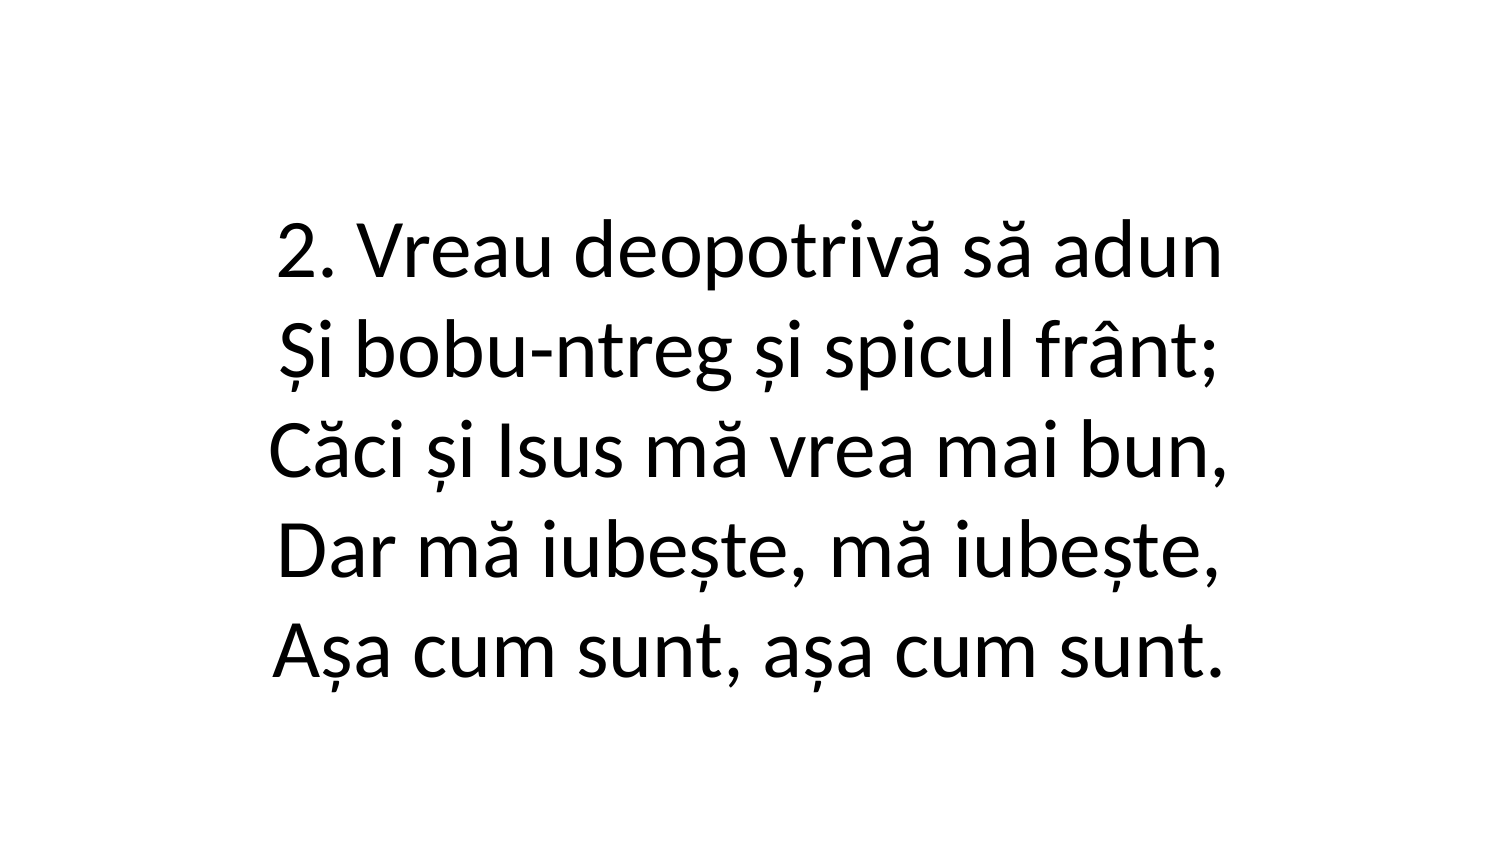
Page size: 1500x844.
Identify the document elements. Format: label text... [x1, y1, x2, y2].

text_box 2. Vreau deopotrivă să adun Și bobu-ntreg și spicul frânt; Căci și Isus mă vrea mai bun, Dar mă iubește, mă iubește, Așa cum sunt, așa cum sunt. [253, 142, 1247, 702]
